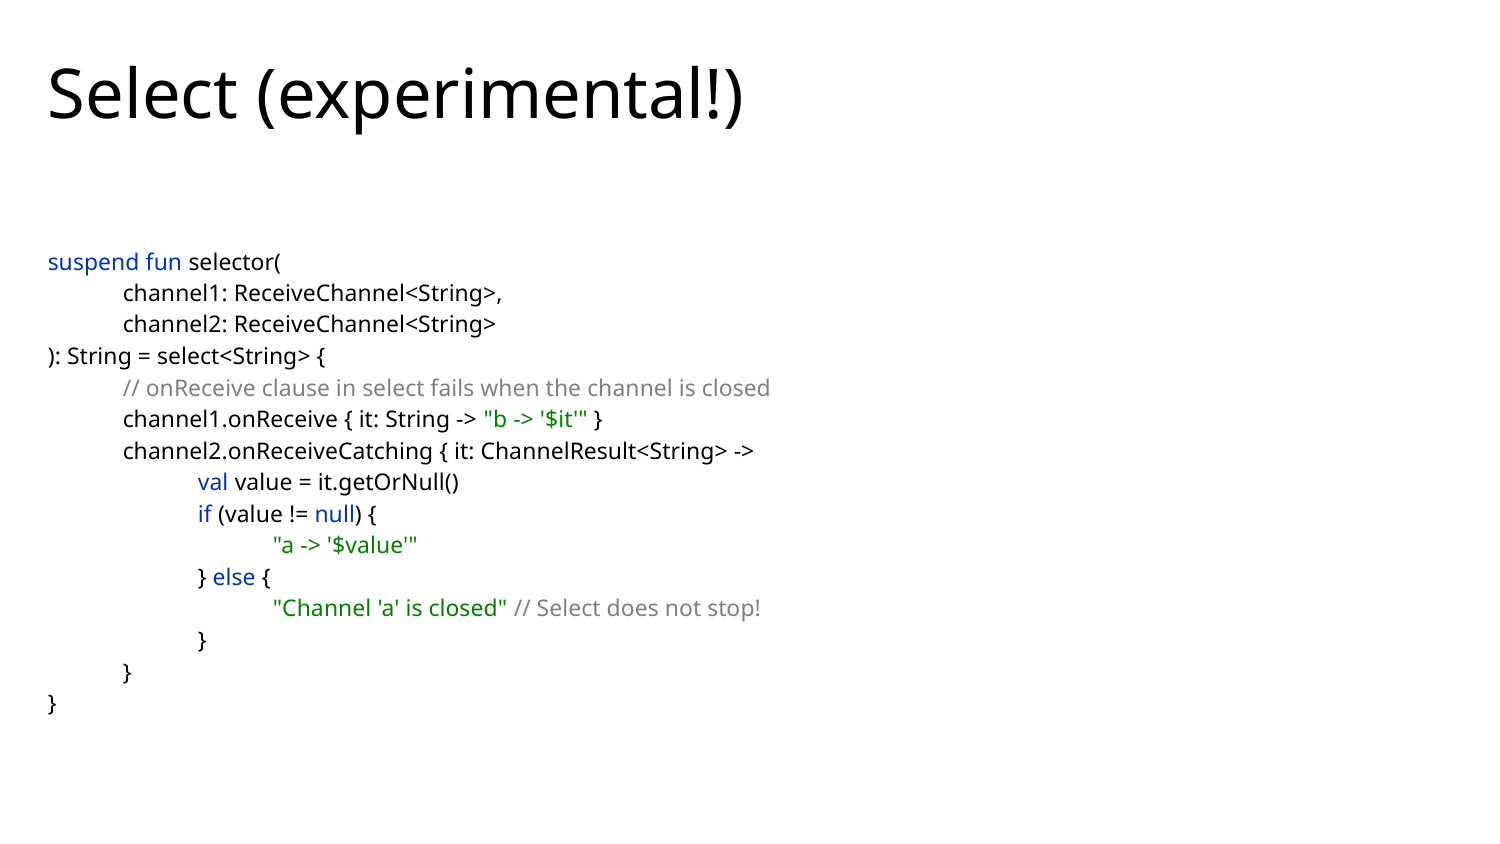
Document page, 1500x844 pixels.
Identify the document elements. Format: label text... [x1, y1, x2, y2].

list suspend fun selector( channel1: ReceiveChannel<String>, channel2: ReceiveChannel<String> ): String = select<String> { // onReceive clause in select fails when the channel is closed channel1.onReceive { it: String -> "b -> '$it'" } channel2.onReceiveCatching { it: ChannelResult<String> -> val value = it.getOrNull() if (value != null) { "a -> '$value'" } else { "Channel 'a' is closed" // Select does not stop! } } } [48, 218, 1414, 687]
title Select (experimental!) [48, 48, 1443, 123]
